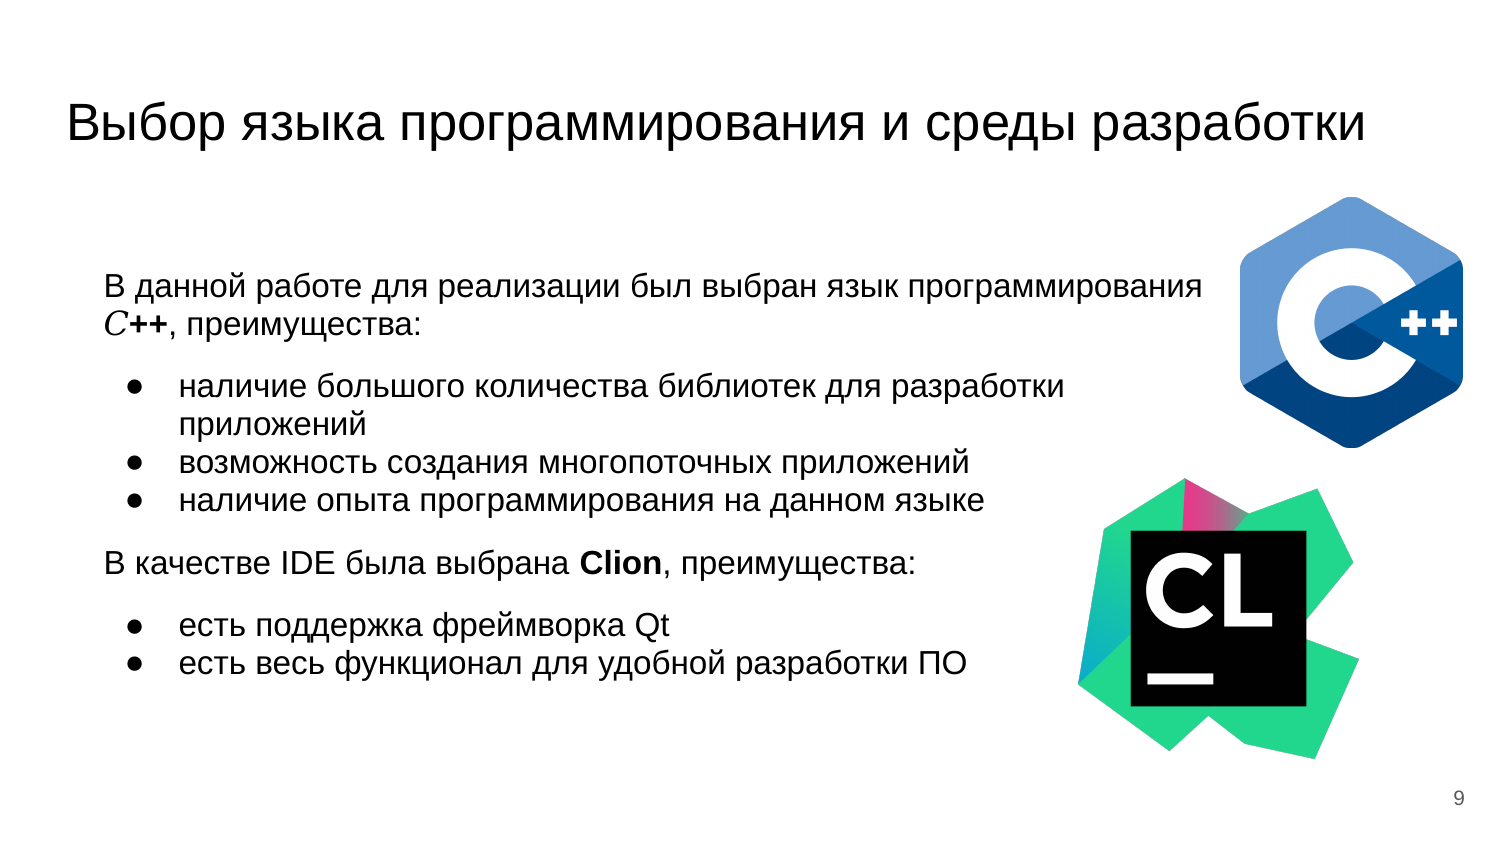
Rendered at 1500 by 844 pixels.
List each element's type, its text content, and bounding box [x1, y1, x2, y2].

title Выбор языка программирования и среды разработки [51, 72, 1449, 167]
slide_number ‹#› [1389, 764, 1480, 830]
picture [1240, 197, 1464, 448]
list В данной работе для реализации был выбран язык программирования 𝐶++, преимущества: наличие большого количества библиотек для разработки приложений возможность создания многопоточных приложений наличие опыта программирования на данном языке В качестве IDE была выбрана Clion, преимущества: есть поддержка фреймворка Qt есть весь функционал для удобной разработки ПО [88, 251, 1259, 730]
picture [1077, 478, 1359, 759]
